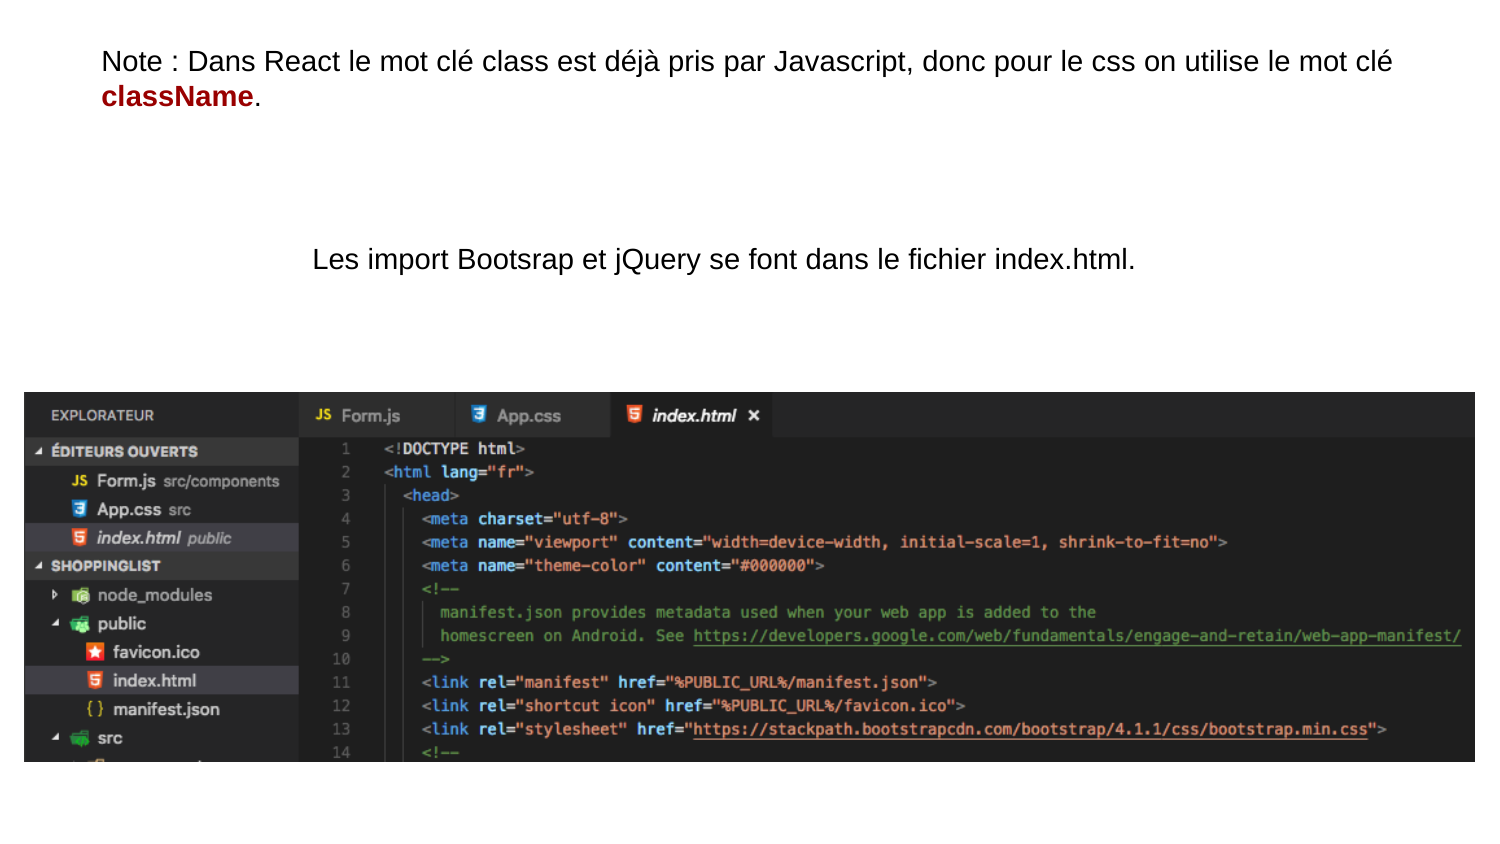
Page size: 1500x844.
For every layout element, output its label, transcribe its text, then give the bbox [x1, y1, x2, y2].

subtitle Les import Bootsrap et jQuery se font dans le fichier index.html. [297, 225, 1203, 301]
picture [24, 392, 1476, 763]
text_box Note : Dans React le mot clé class est déjà pris par Javascript, donc pour le css on utilise le mot clé className. [86, 27, 1420, 191]
